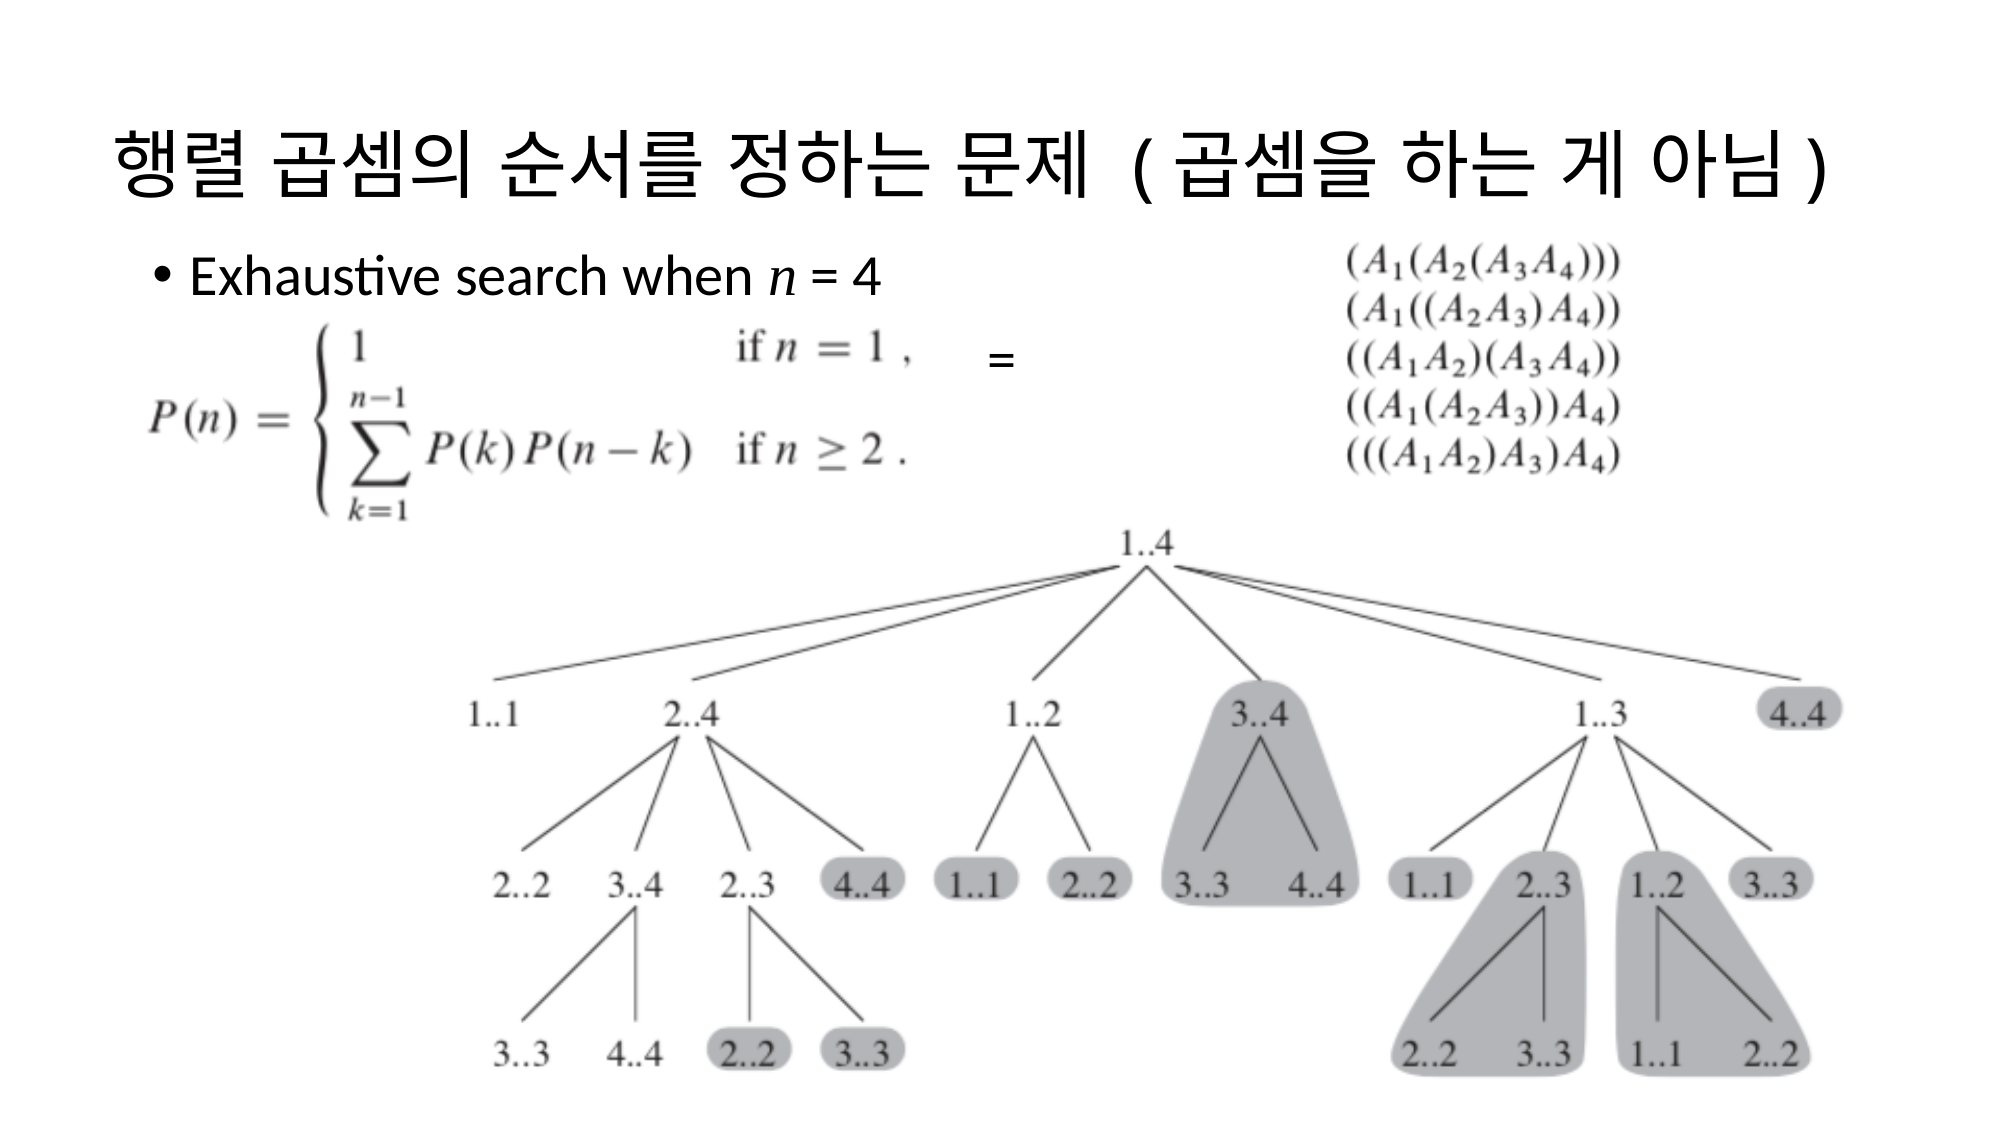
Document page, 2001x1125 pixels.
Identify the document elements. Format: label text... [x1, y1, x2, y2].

picture [1334, 235, 1626, 484]
picture [144, 308, 1856, 1098]
title 행렬 곱셈의 순서를 정하는 문제 (곱셈을 하는 게 아님) [97, 59, 1863, 278]
